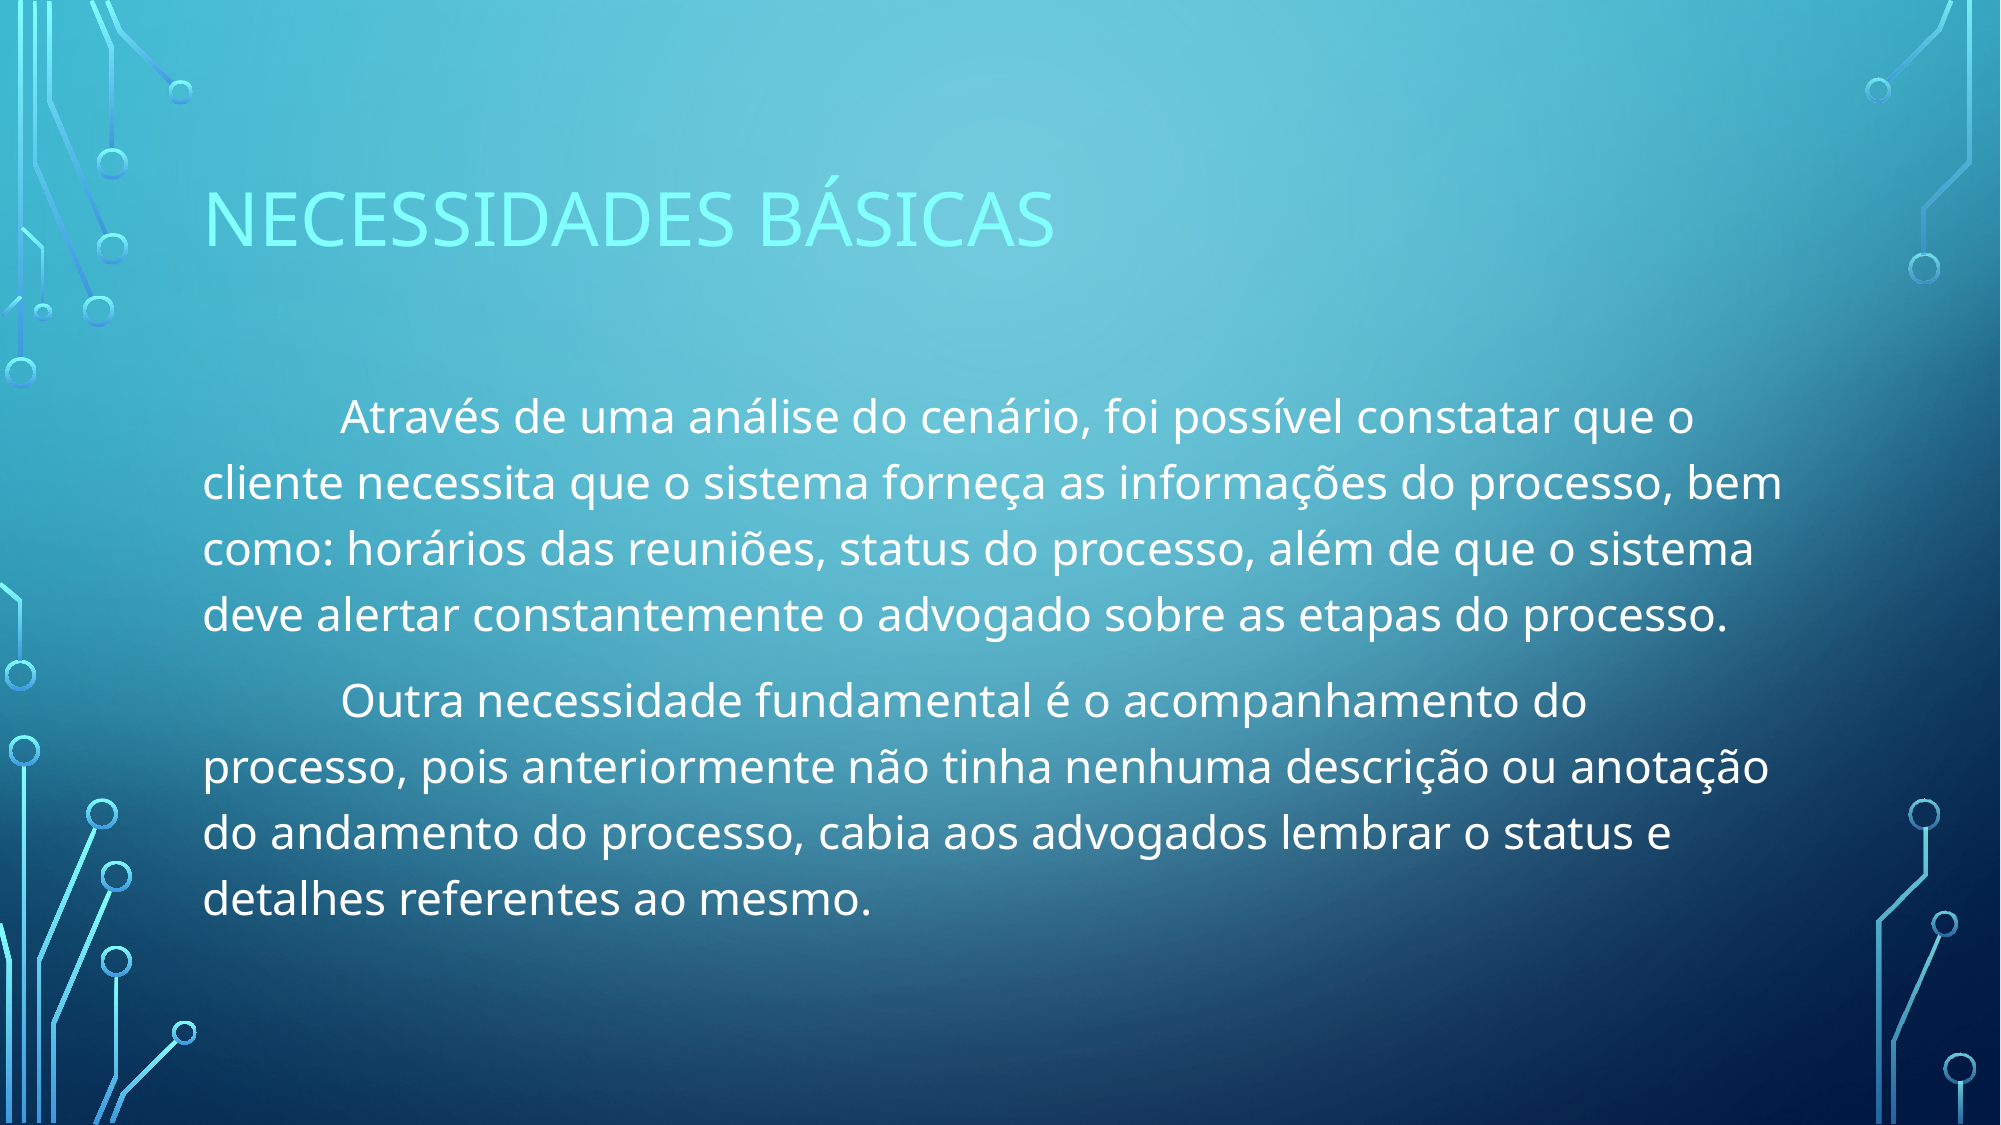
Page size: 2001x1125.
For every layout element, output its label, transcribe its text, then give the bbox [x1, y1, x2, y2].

title Necessidades básicas [187, 101, 1813, 344]
list Através de uma análise do cenário, foi possível constatar que o cliente necessita que o sistema forneça as informações do processo, bem como: horários das reuniões, status do processo, além de que o sistema deve alertar constantemente o advogado sobre as etapas do processo. Outra necessidade fundamental é o acompanhamento do processo, pois anteriormente não tinha nenhuma descrição ou anotação do andamento do processo, cabia aos advogados lembrar o status e detalhes referentes ao mesmo. [187, 369, 1813, 950]
